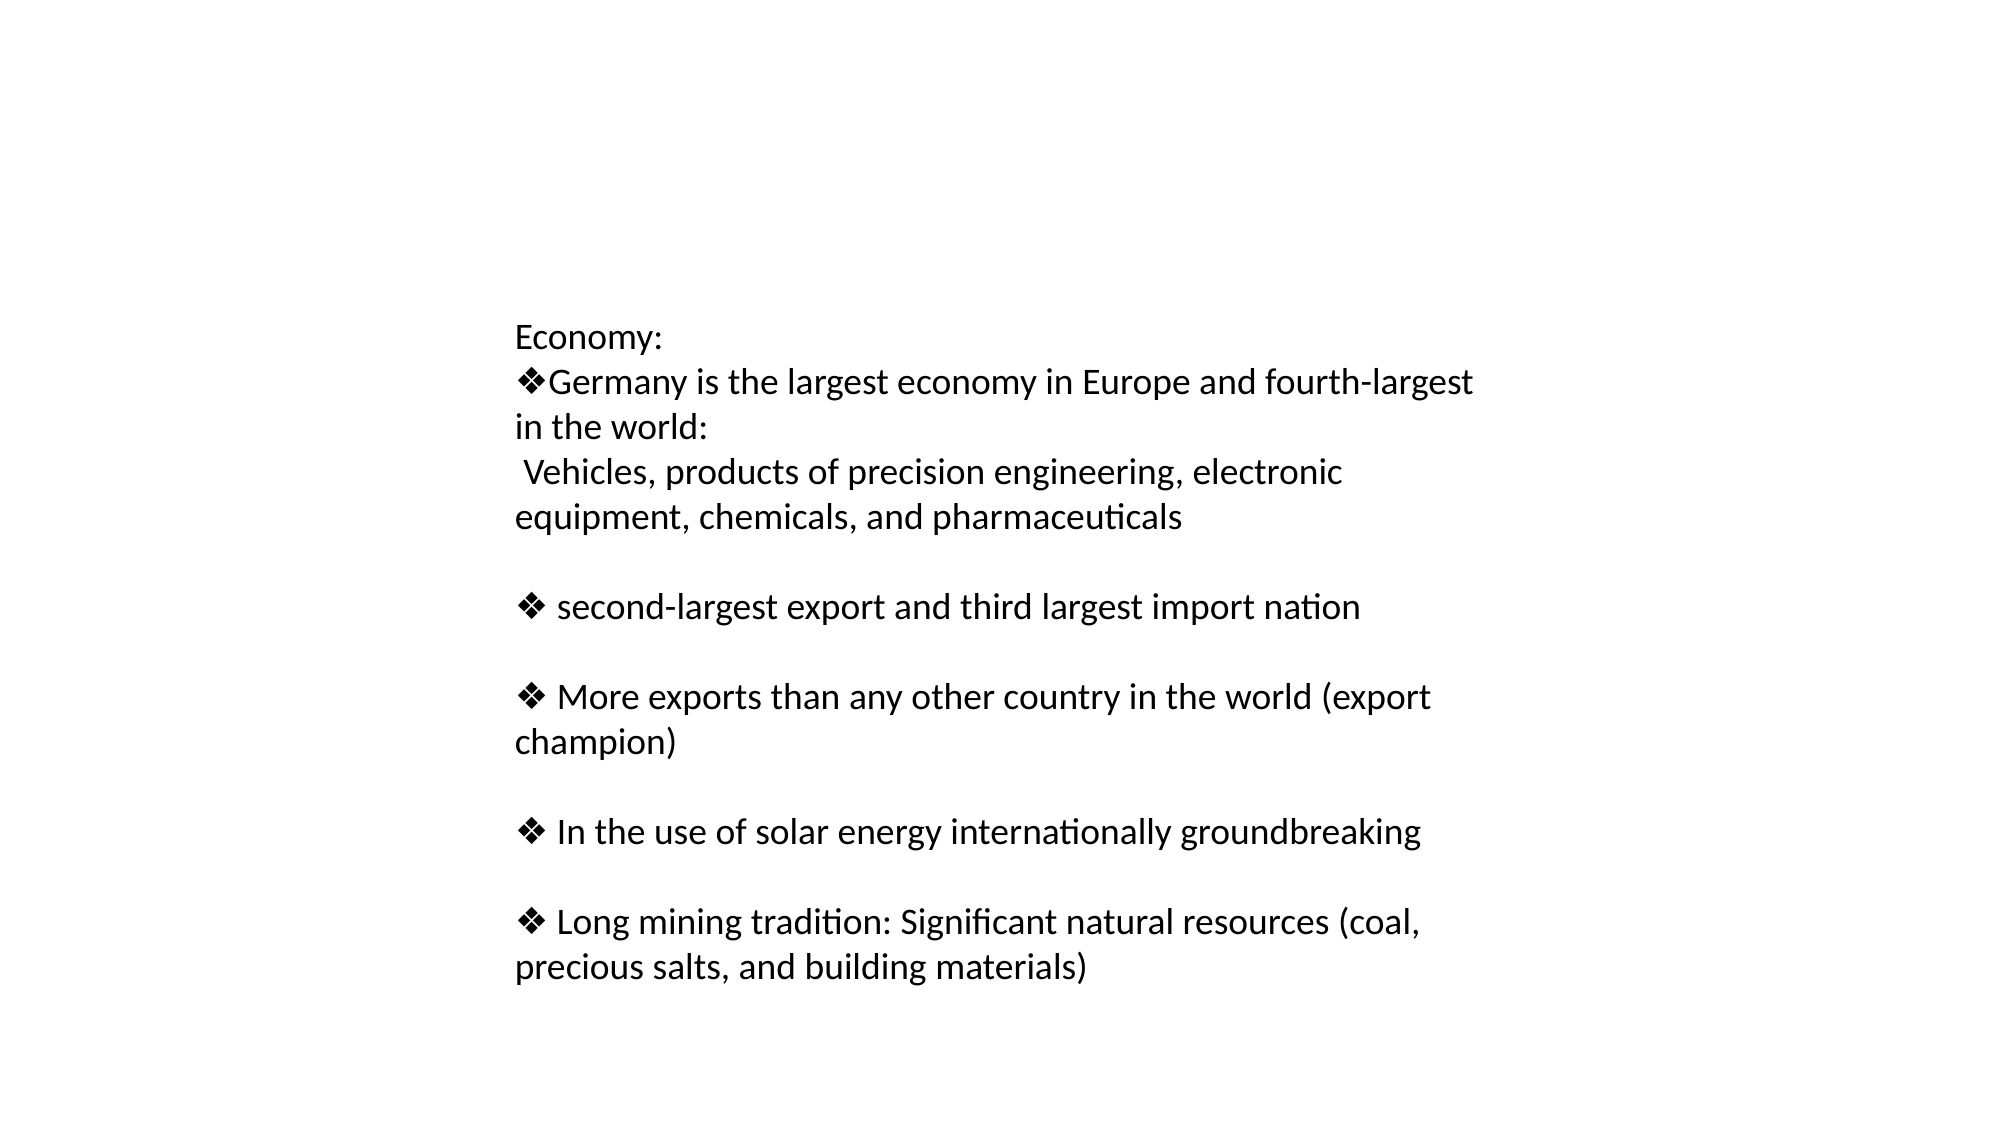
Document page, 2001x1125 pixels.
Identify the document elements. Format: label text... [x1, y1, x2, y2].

text_box Economy: ❖Germany is the largest economy in Europe and fourth-largest in the world: Vehicles, products of precision engineering, electronic equipment, chemicals, and pharmaceuticals ❖ second-largest export and third largest import nation ❖ More exports than any other country in the world (export champion) ❖ In the use of solar energy internationally groundbreaking ❖ Long mining tradition: Significant natural resources (coal, precious salts, and building materials) [500, 259, 1500, 995]
